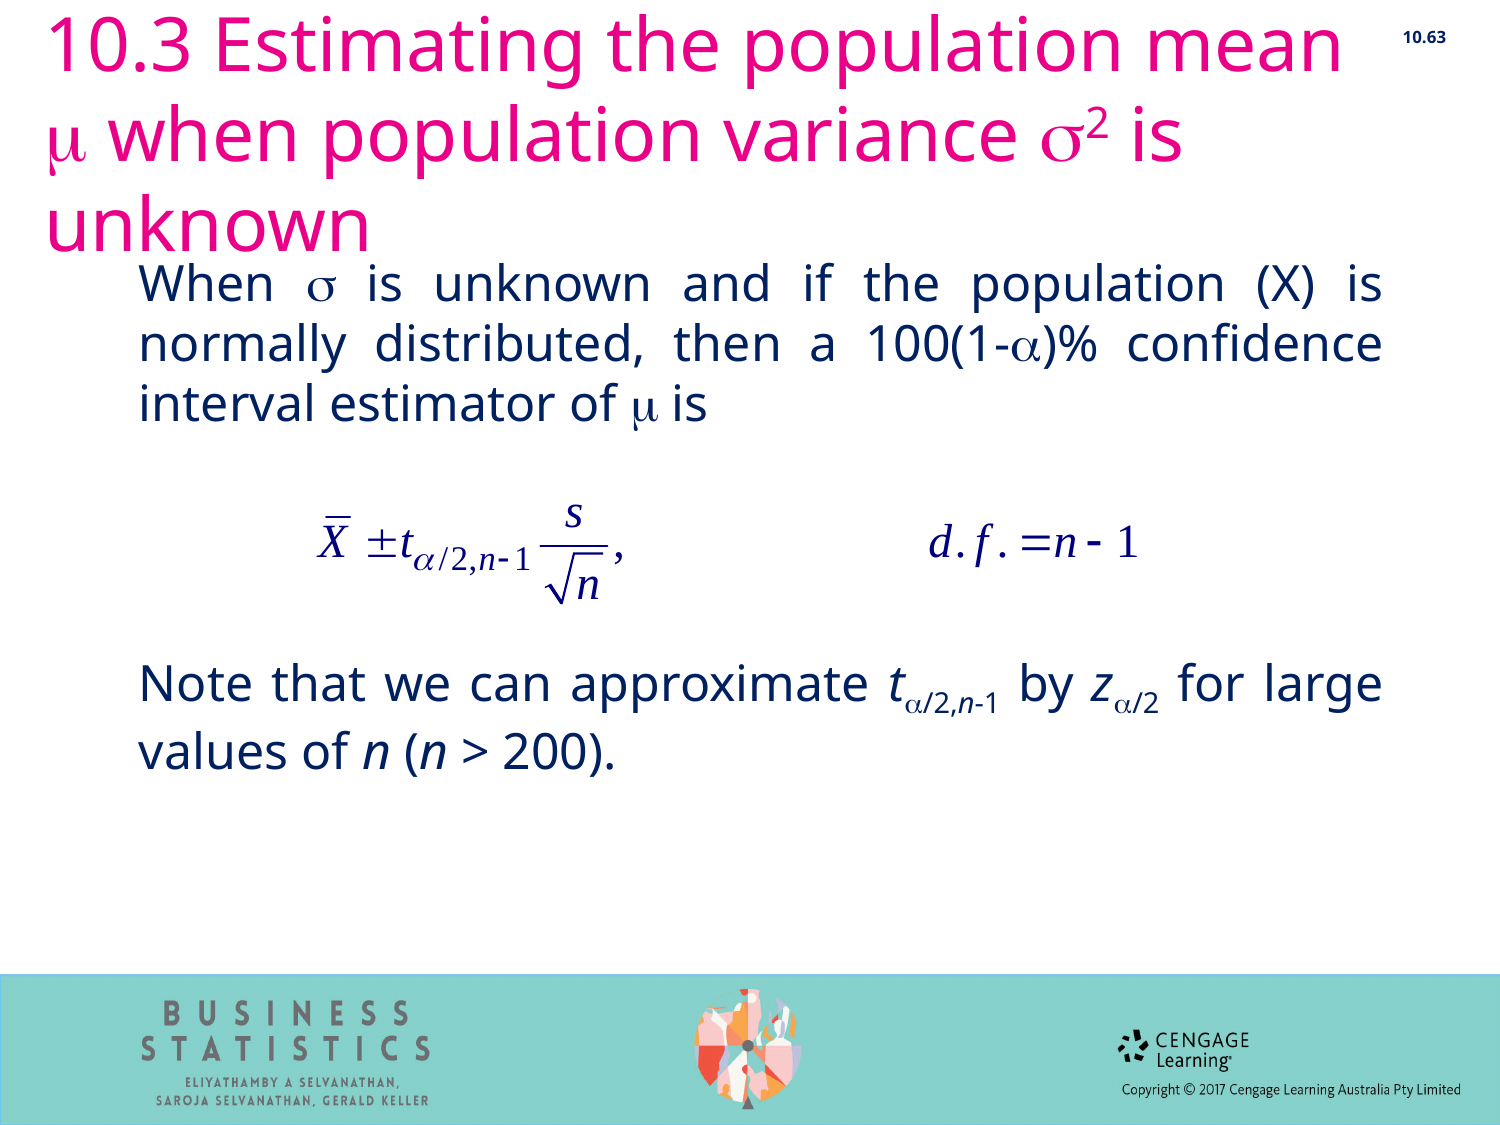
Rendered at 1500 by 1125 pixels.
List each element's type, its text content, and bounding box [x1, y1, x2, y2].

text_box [306, 479, 1147, 615]
title 10.3 Estimating the population mean  when population variance 2 is unknown [29, 66, 1424, 197]
text_box 10.63 [1387, 0, 1500, 60]
list When  is unknown and if the population (X) is normally distributed, then a 100(1-)% confidence interval estimator of  is Note that we can approximate t/2,n-1 by z/2 for large values of n (n > 200). [123, 243, 1399, 394]
picture [0, 0, 1500, 1125]
